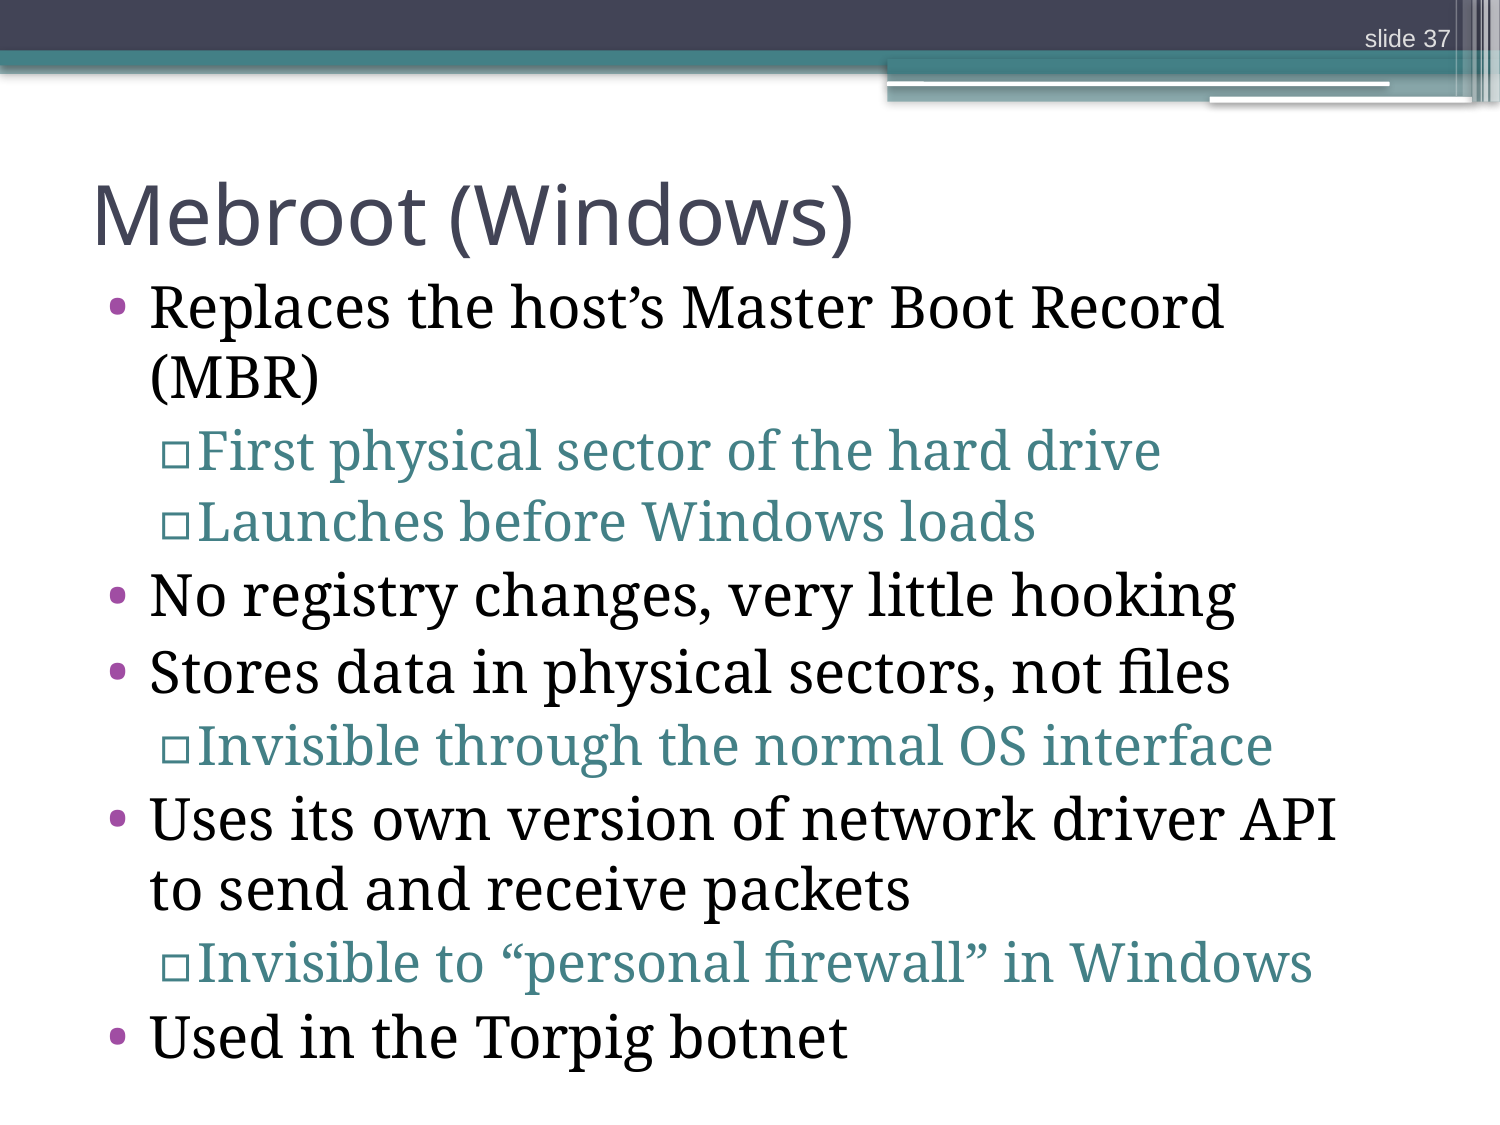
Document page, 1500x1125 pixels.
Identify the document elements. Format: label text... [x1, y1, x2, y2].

slide_number slide 37 [1341, 0, 1466, 61]
title Mebroot (Windows) [75, 125, 1426, 300]
list Replaces the host’s Master Boot Record (MBR) First physical sector of the hard drive Launches before Windows loads No registry changes, very little hooking Stores data in physical sectors, not files Invisible through the normal OS interface Uses its own version of network driver API to send and receive packets Invisible to “personal firewall” in Windows Used in the Torpig botnet [75, 262, 1413, 1088]
